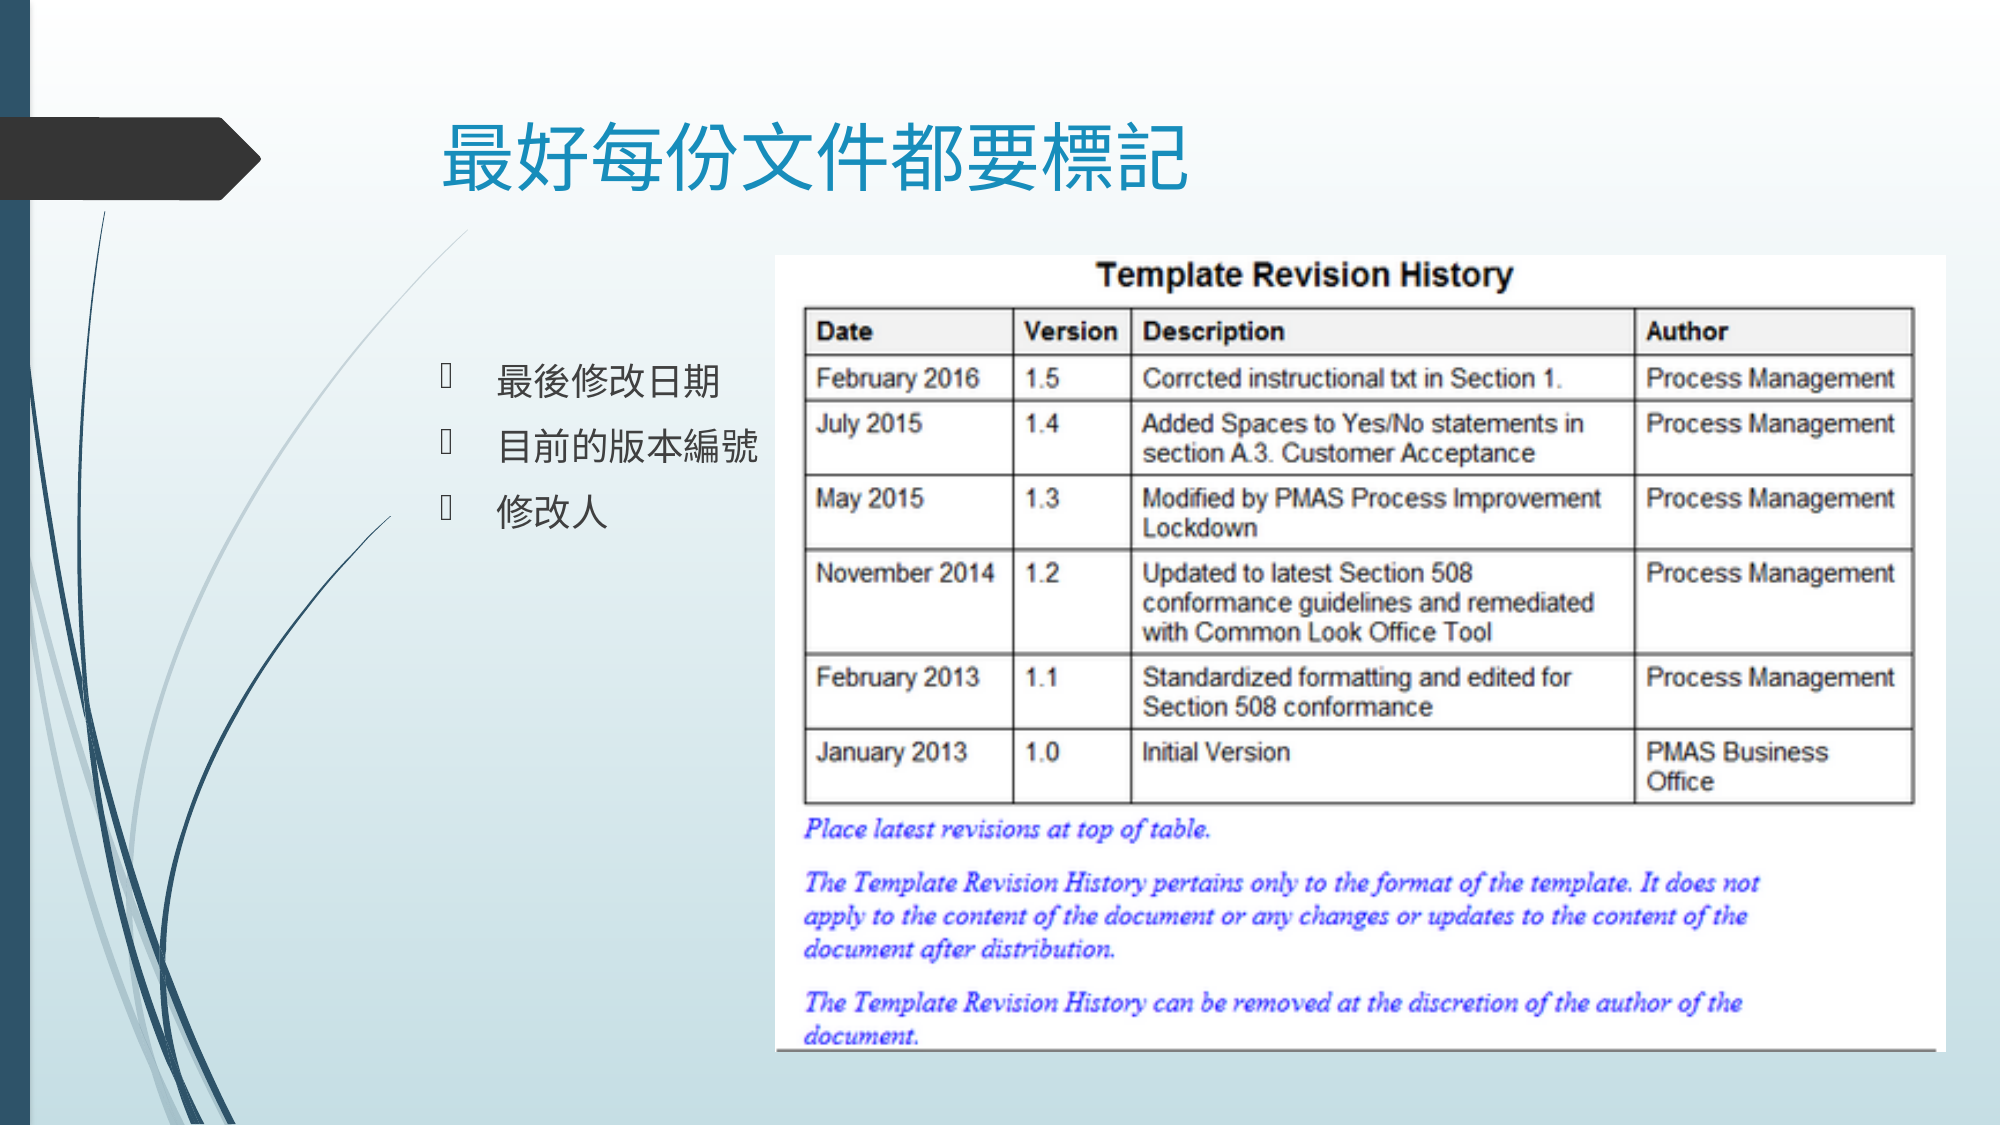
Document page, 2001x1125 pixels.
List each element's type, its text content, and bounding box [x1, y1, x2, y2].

picture [775, 255, 1946, 1052]
title 最好每份文件都要標記 [425, 102, 1888, 313]
list 最後修改日期 目前的版本編號 修改人 [424, 350, 770, 988]
